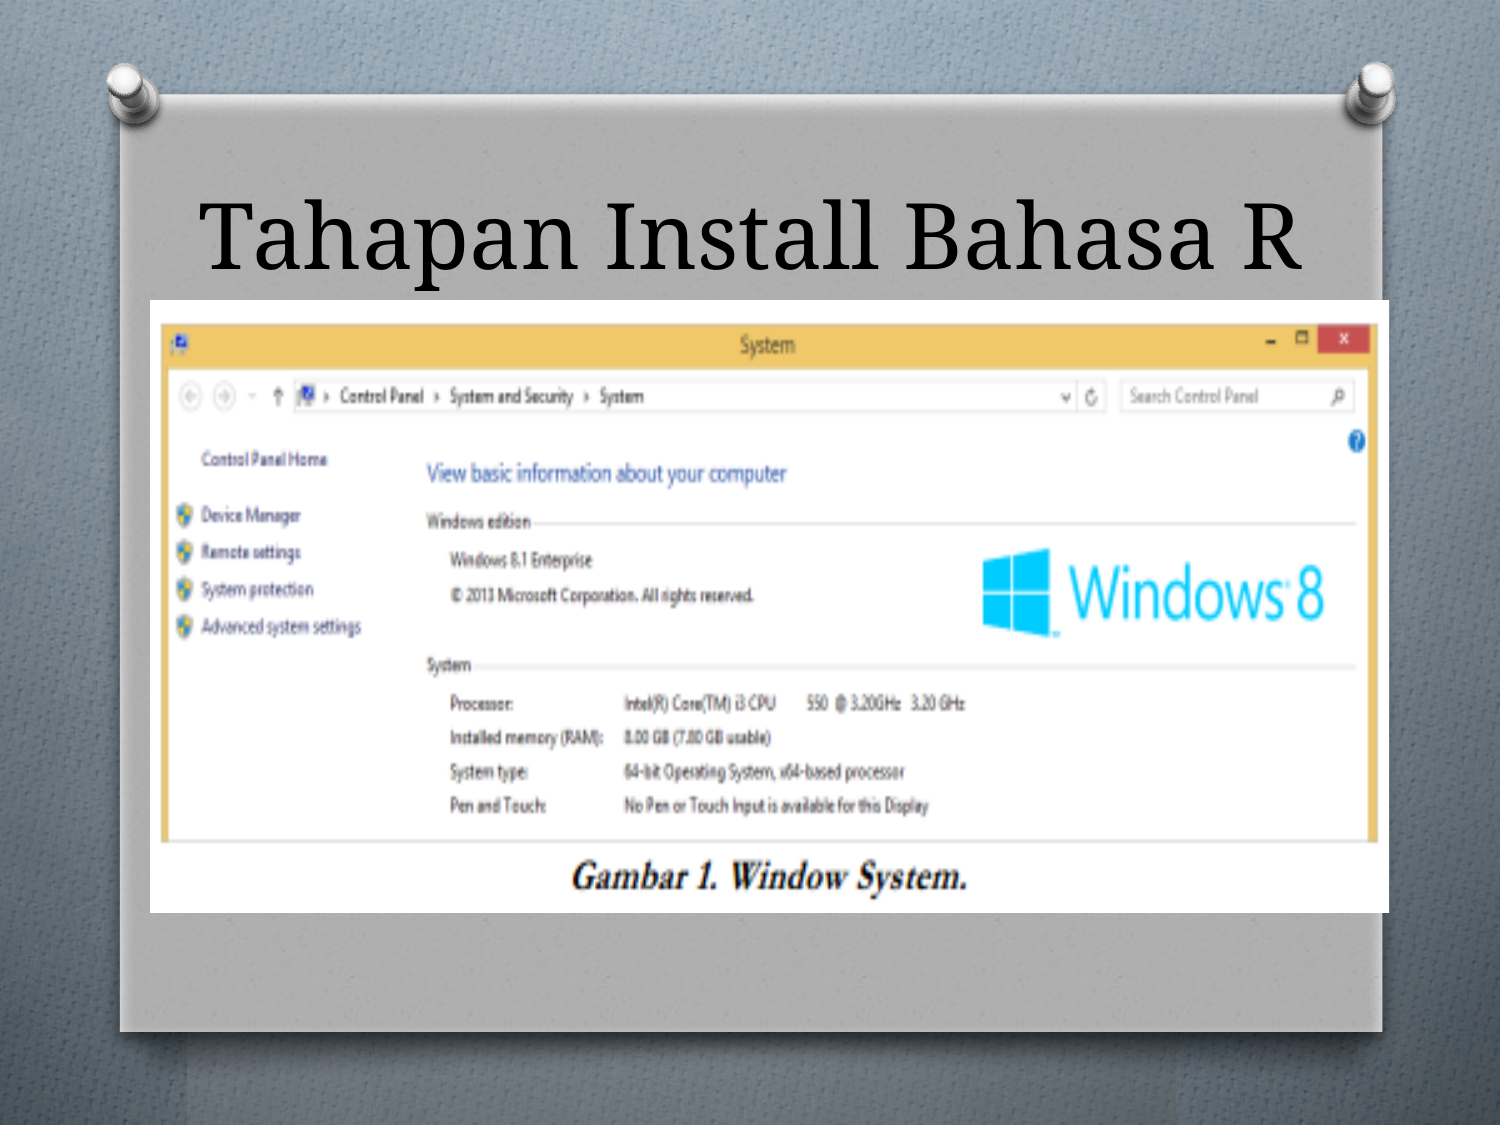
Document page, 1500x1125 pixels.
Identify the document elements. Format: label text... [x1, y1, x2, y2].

picture [75, 29, 198, 153]
title Tahapan Install Bahasa R [179, 134, 1323, 299]
picture [1317, 35, 1439, 156]
picture [149, 299, 1390, 913]
